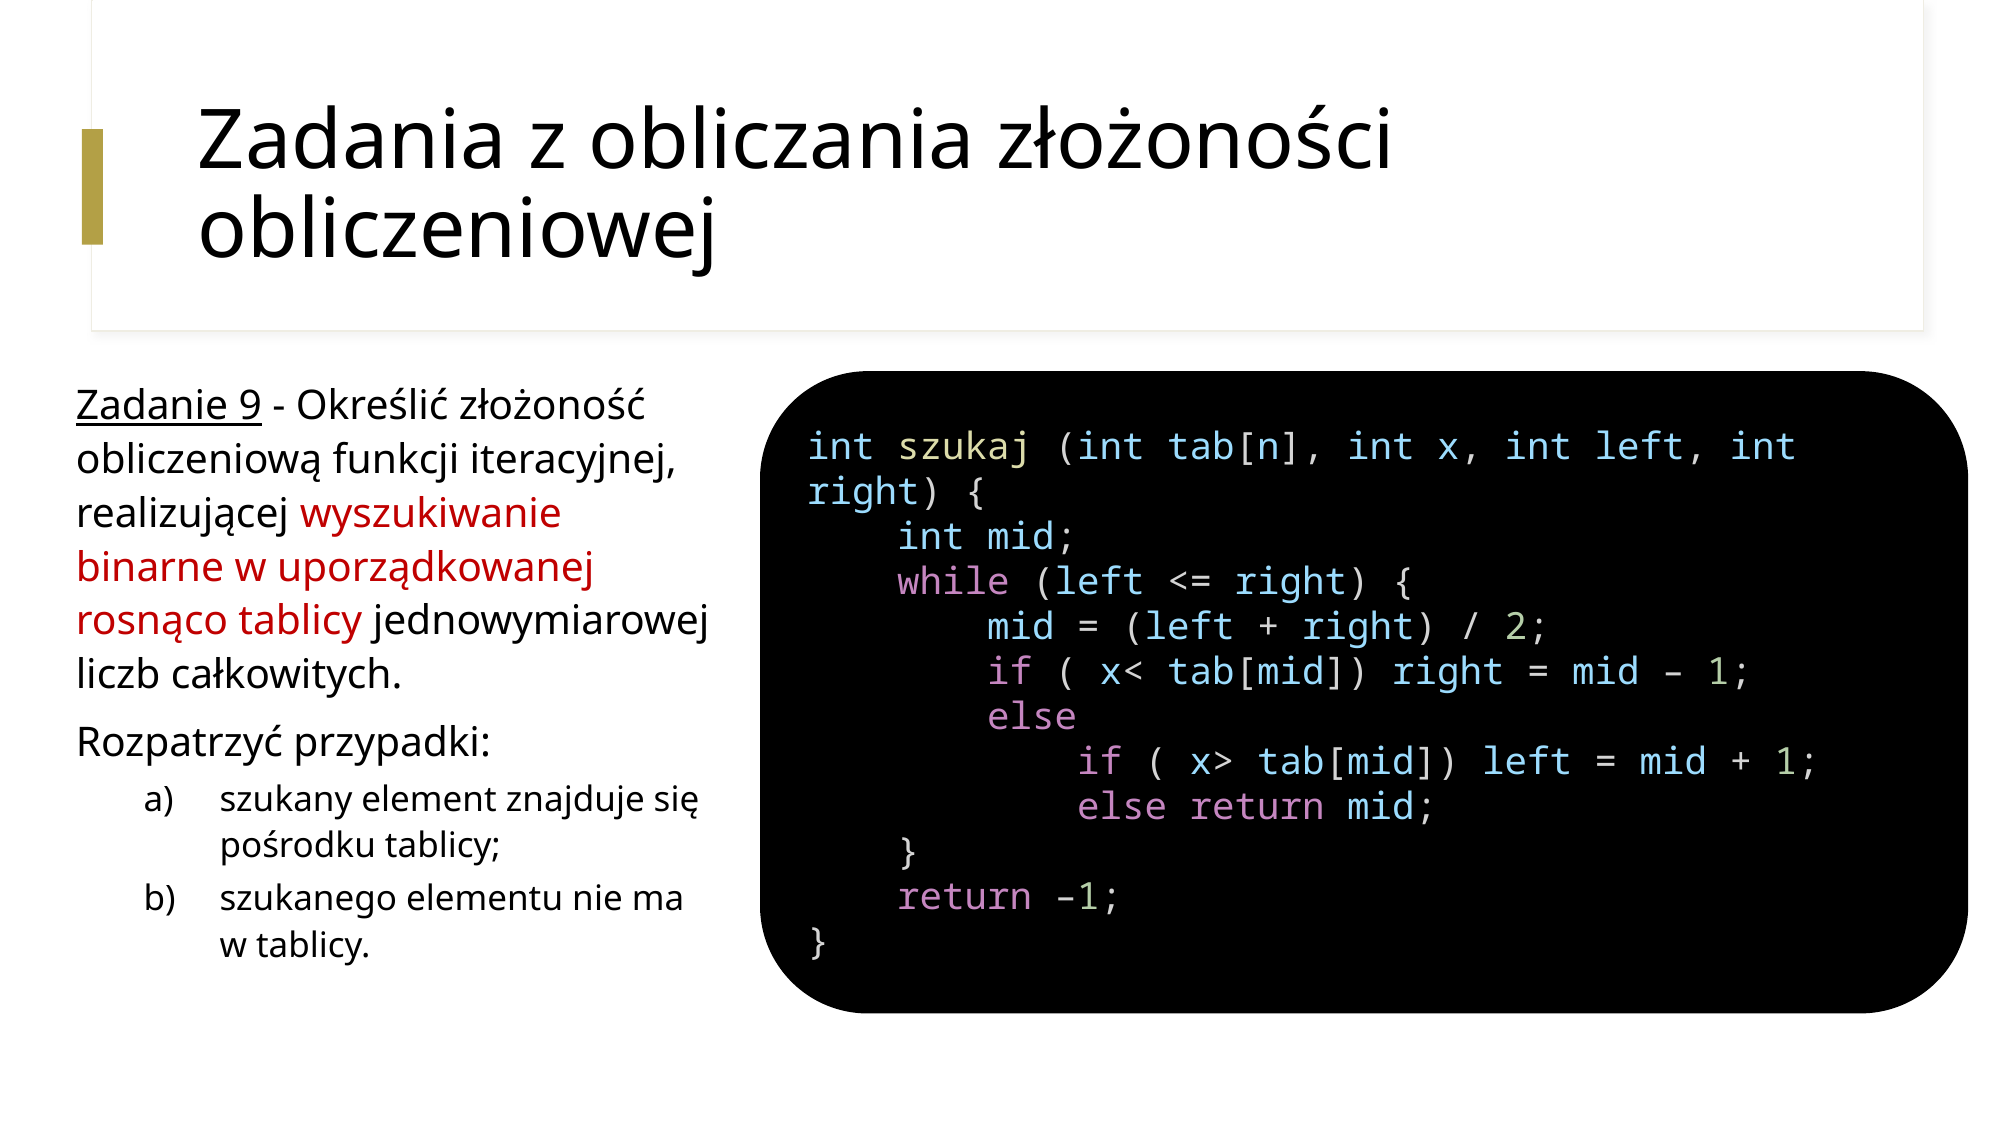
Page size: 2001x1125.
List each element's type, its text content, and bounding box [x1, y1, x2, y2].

list Zadanie 9 - Określić złożoność obliczeniową funkcji iteracyjnej, realizującej wyszukiwanie binarne w uporządkowanej rosnąco tablicy jednowymiarowej liczb całkowitych. Rozpatrzyć przypadki: szukany element znajduje się pośrodku tablicy; szukanego elementu nie ma w tablicy. [60, 366, 737, 1007]
title Zadania z obliczania złożoności obliczeniowej [183, 90, 1851, 284]
text_box int szukaj (int tab[n], int x, int left, int right) { int mid; while (left <= right) { mid = (left + right) / 2; if ( x< tab[mid]) right = mid – 1; else if ( x> tab[mid]) left = mid + 1; else return mid; } return –1; } [760, 371, 1969, 1014]
